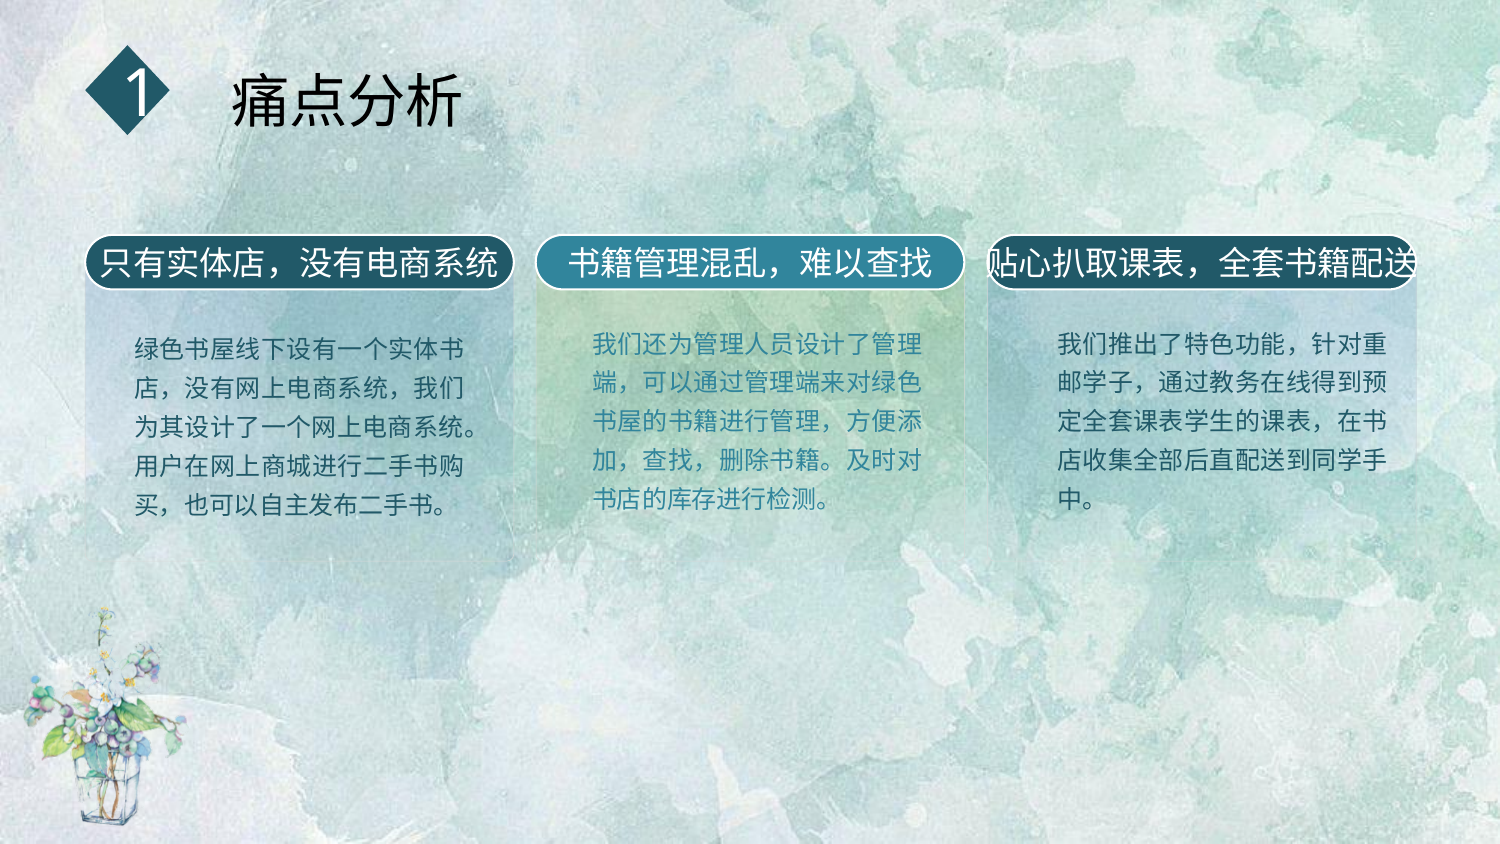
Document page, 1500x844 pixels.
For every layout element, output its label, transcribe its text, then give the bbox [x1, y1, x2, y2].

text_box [535, 234, 965, 562]
text_box [323, 98, 1177, 249]
text_box 痛点分析 [216, 56, 480, 142]
picture [0, 0, 1500, 844]
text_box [84, 234, 515, 562]
text_box 1 [83, 43, 172, 138]
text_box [987, 234, 1417, 562]
